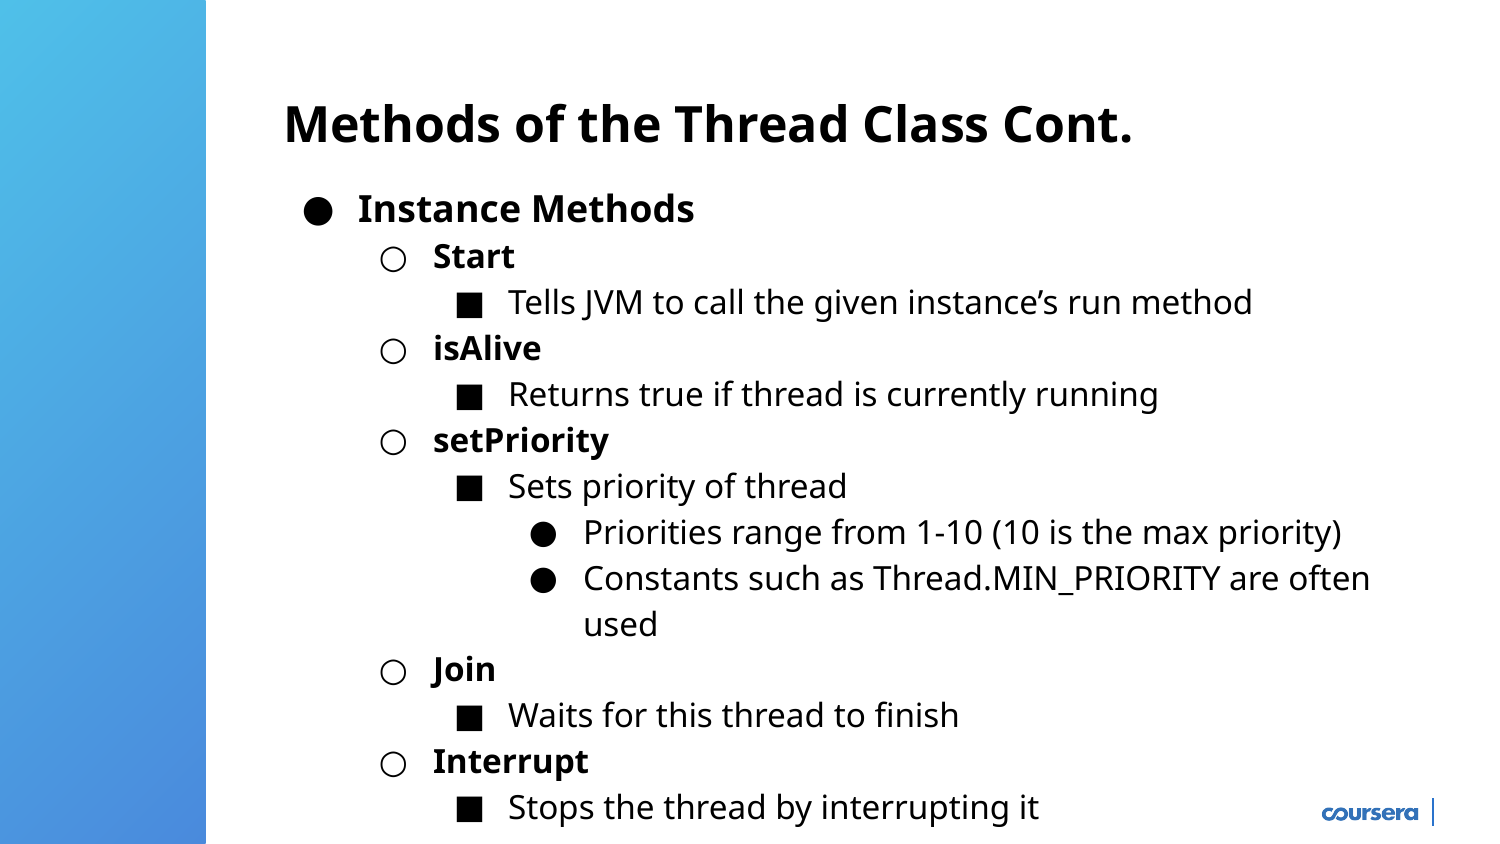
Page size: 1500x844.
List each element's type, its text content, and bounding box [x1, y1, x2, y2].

list Instance Methods Start Tells JVM to call the given instance’s run method isAlive Returns true if thread is currently running setPriority Sets priority of thread Priorities range from 1-10 (10 is the max priority) Constants such as Thread.MIN_PRIORITY are often used Join Waits for this thread to finish Interrupt Stops the thread by interrupting it [268, 162, 1466, 788]
picture [1307, 801, 1433, 827]
title Methods of the Thread Class Cont. [268, 61, 1466, 162]
